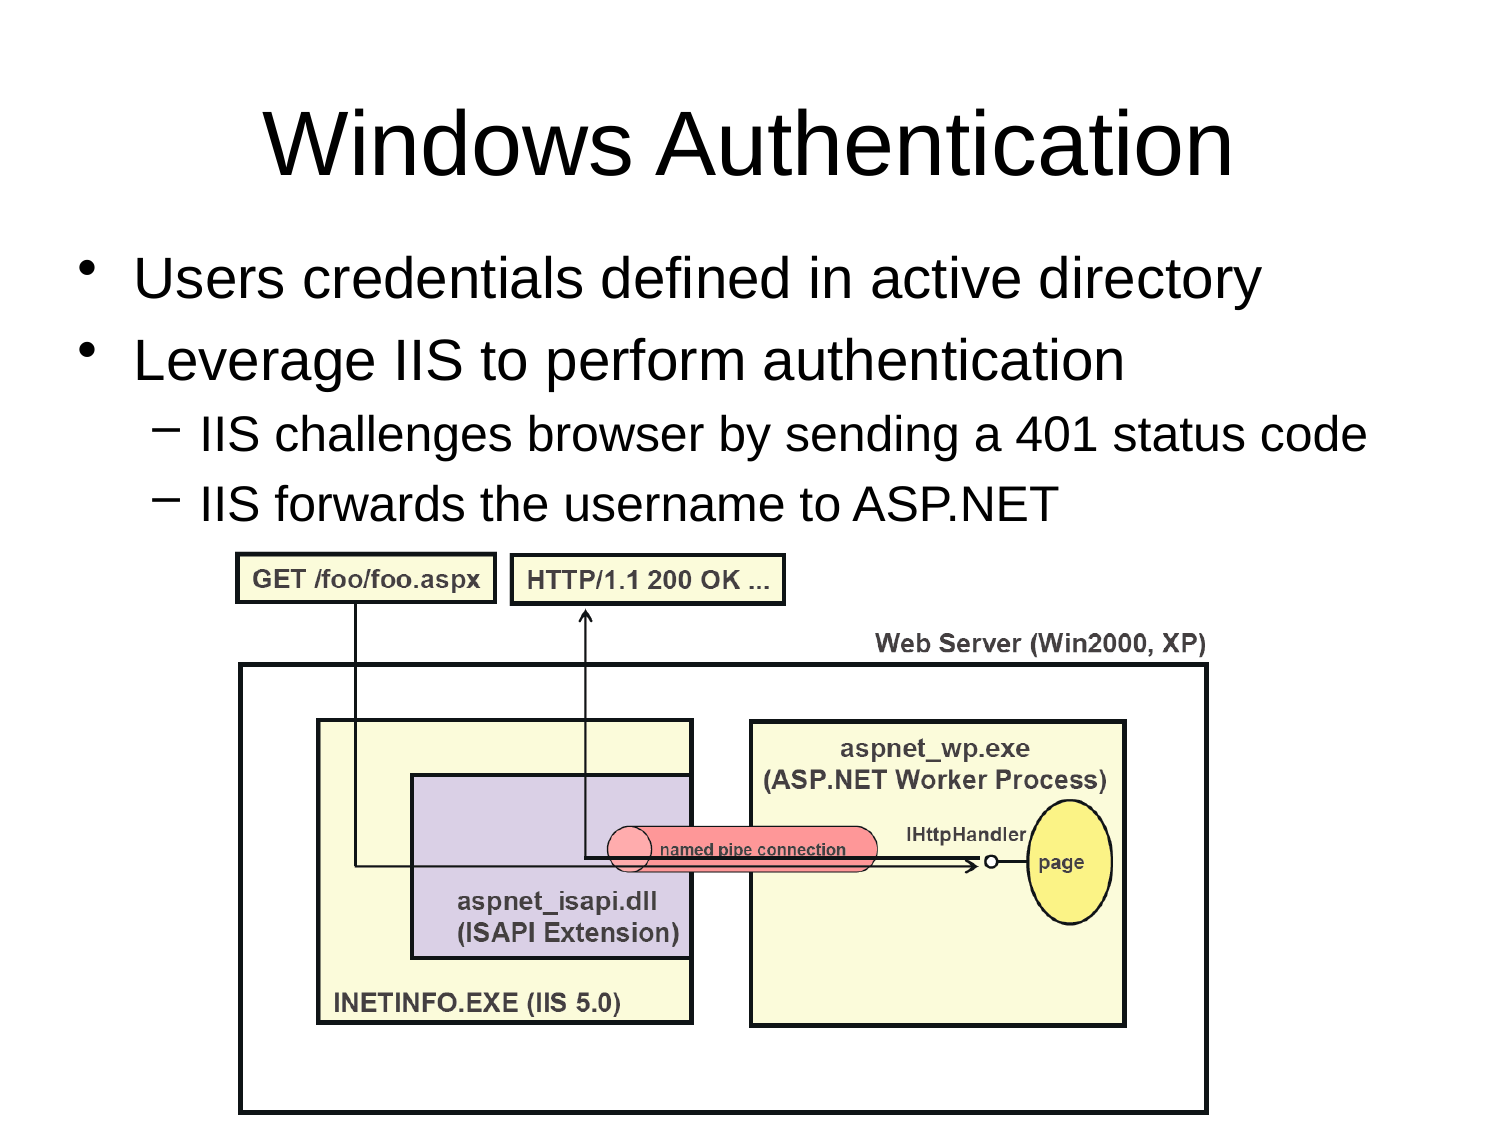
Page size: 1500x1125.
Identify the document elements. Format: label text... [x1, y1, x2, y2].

list Users credentials defined in active directory Leverage IIS to perform authentication IIS challenges browser by sending a 401 status code IIS forwards the username to ASP.NET [62, 232, 1443, 539]
title Windows Authentication [74, 44, 1426, 232]
picture [228, 540, 1216, 1125]
